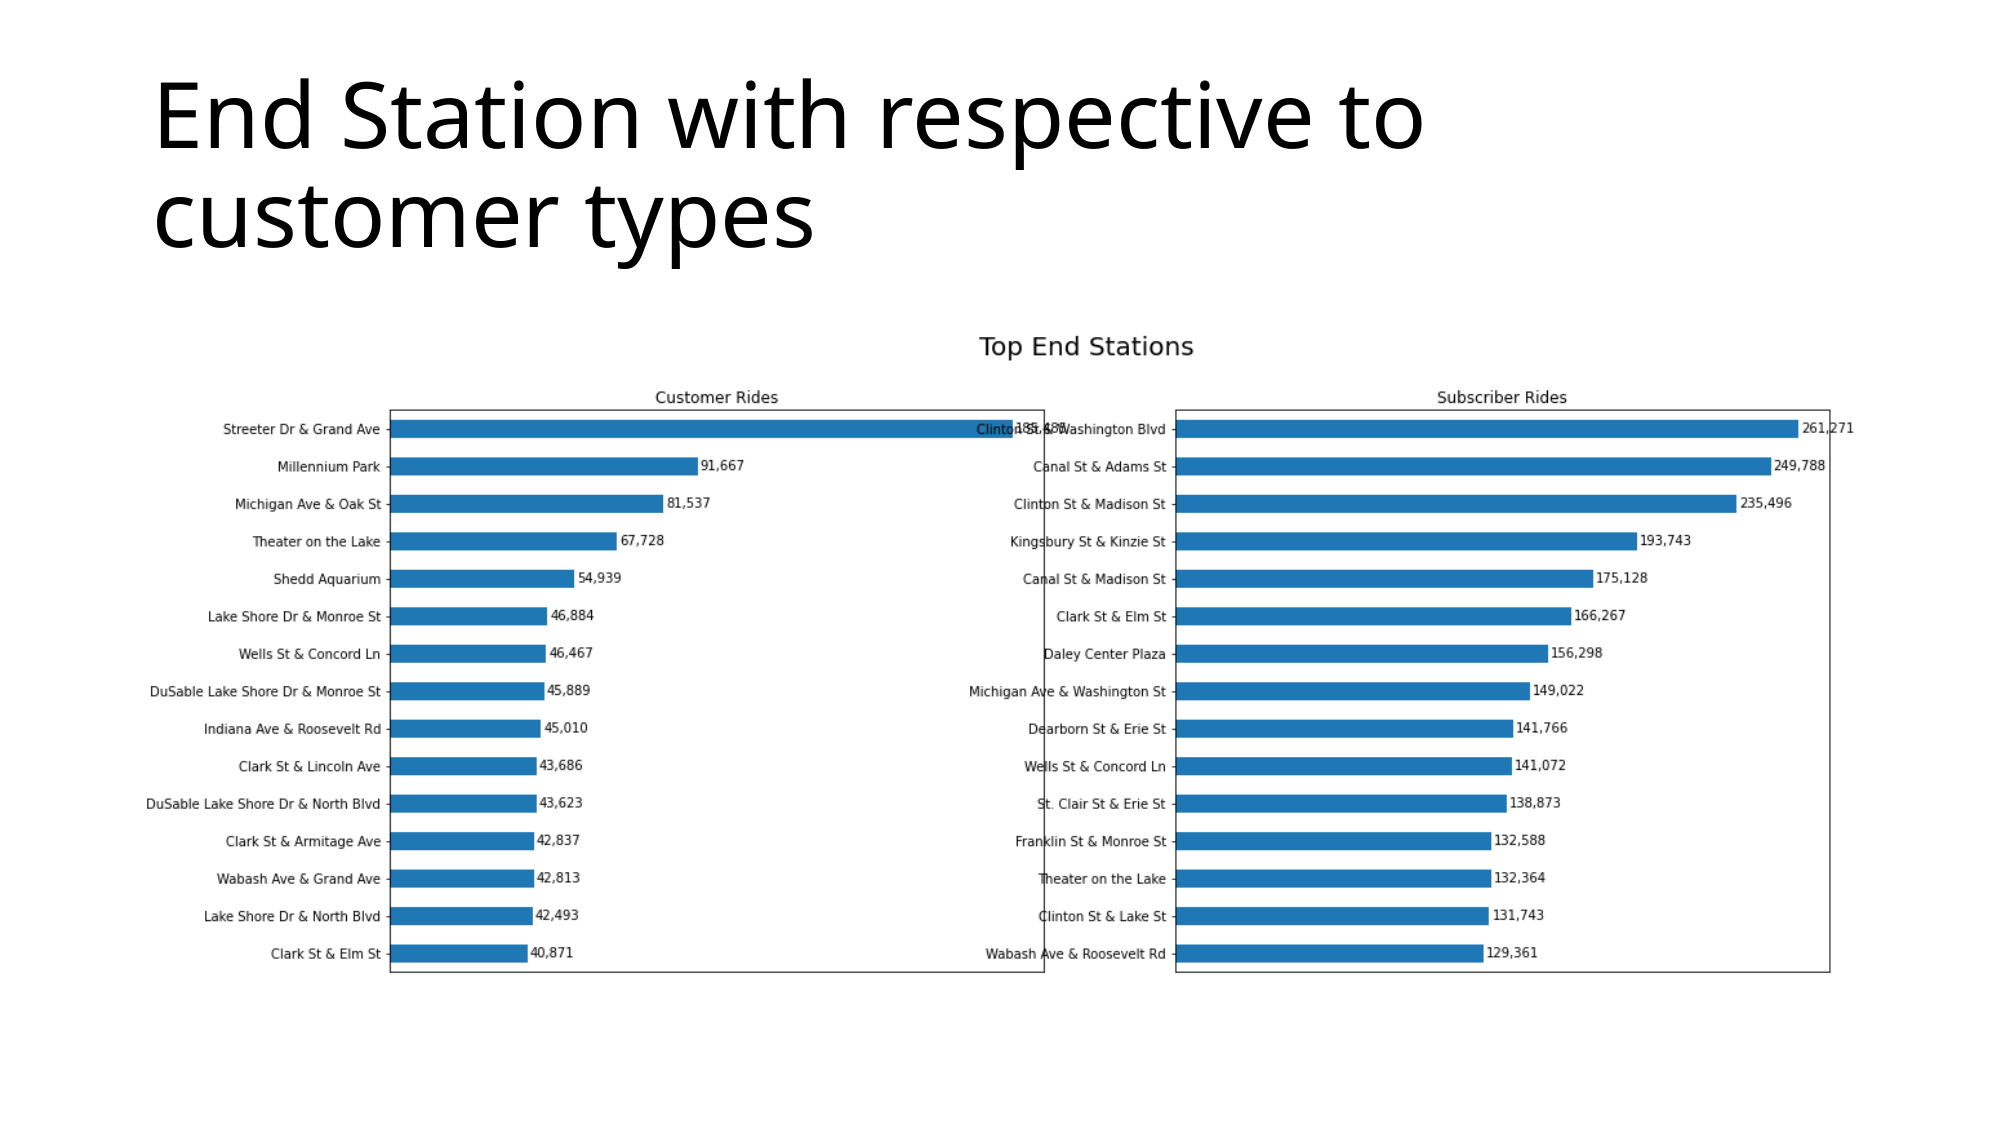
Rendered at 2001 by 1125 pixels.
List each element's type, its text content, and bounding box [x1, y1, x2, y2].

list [137, 327, 1863, 986]
title End Station with respective to customer types [137, 59, 1863, 278]
